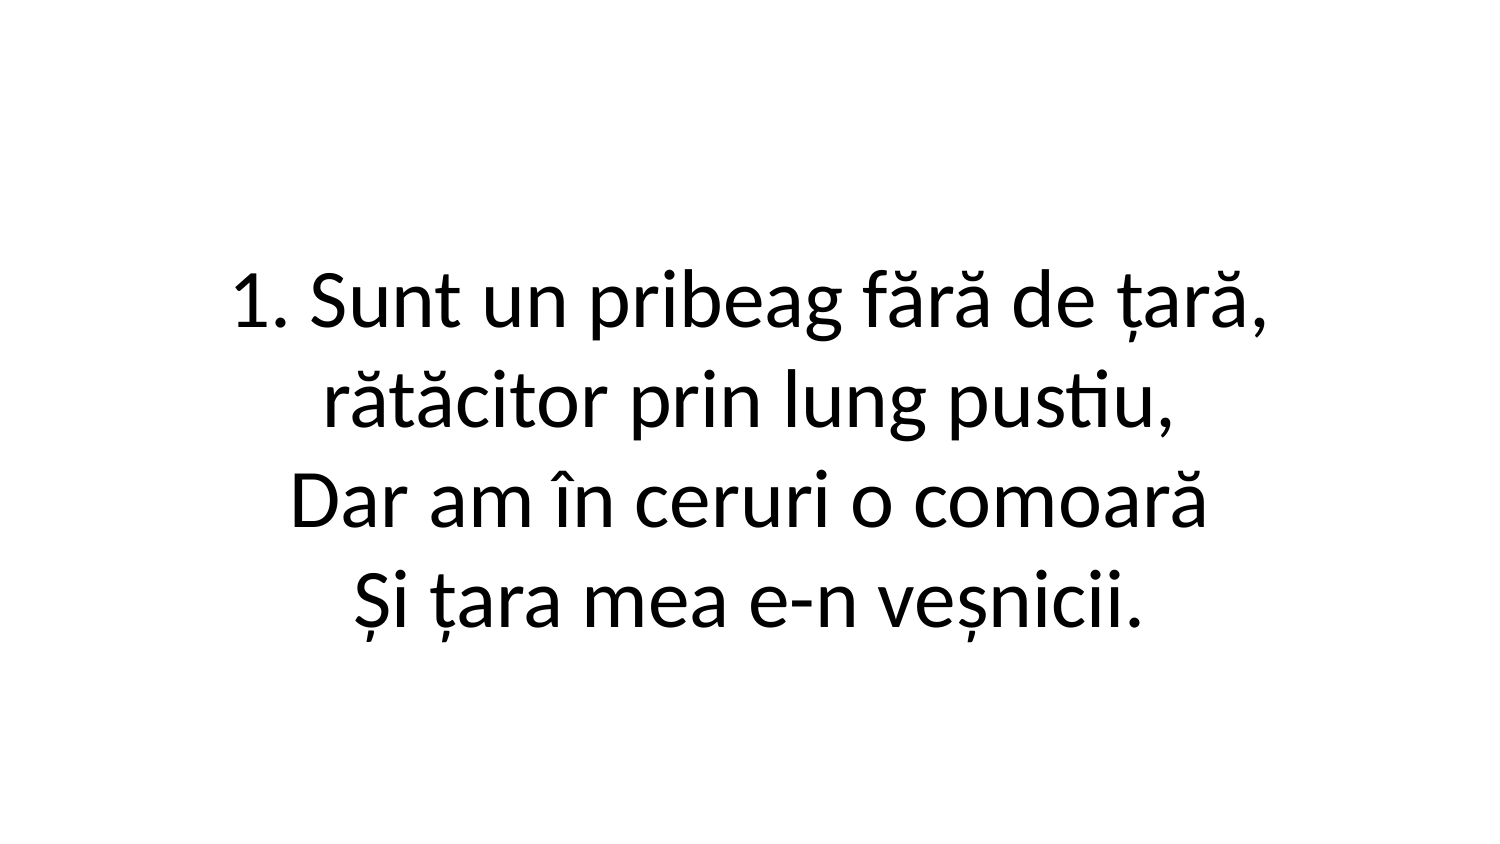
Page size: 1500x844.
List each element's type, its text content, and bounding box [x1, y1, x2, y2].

text_box 1. Sunt un pribeag fără de țară, rătăcitor prin lung pustiu, Dar am în ceruri o comoară Și țara mea e-n veșnicii. [213, 192, 1287, 652]
